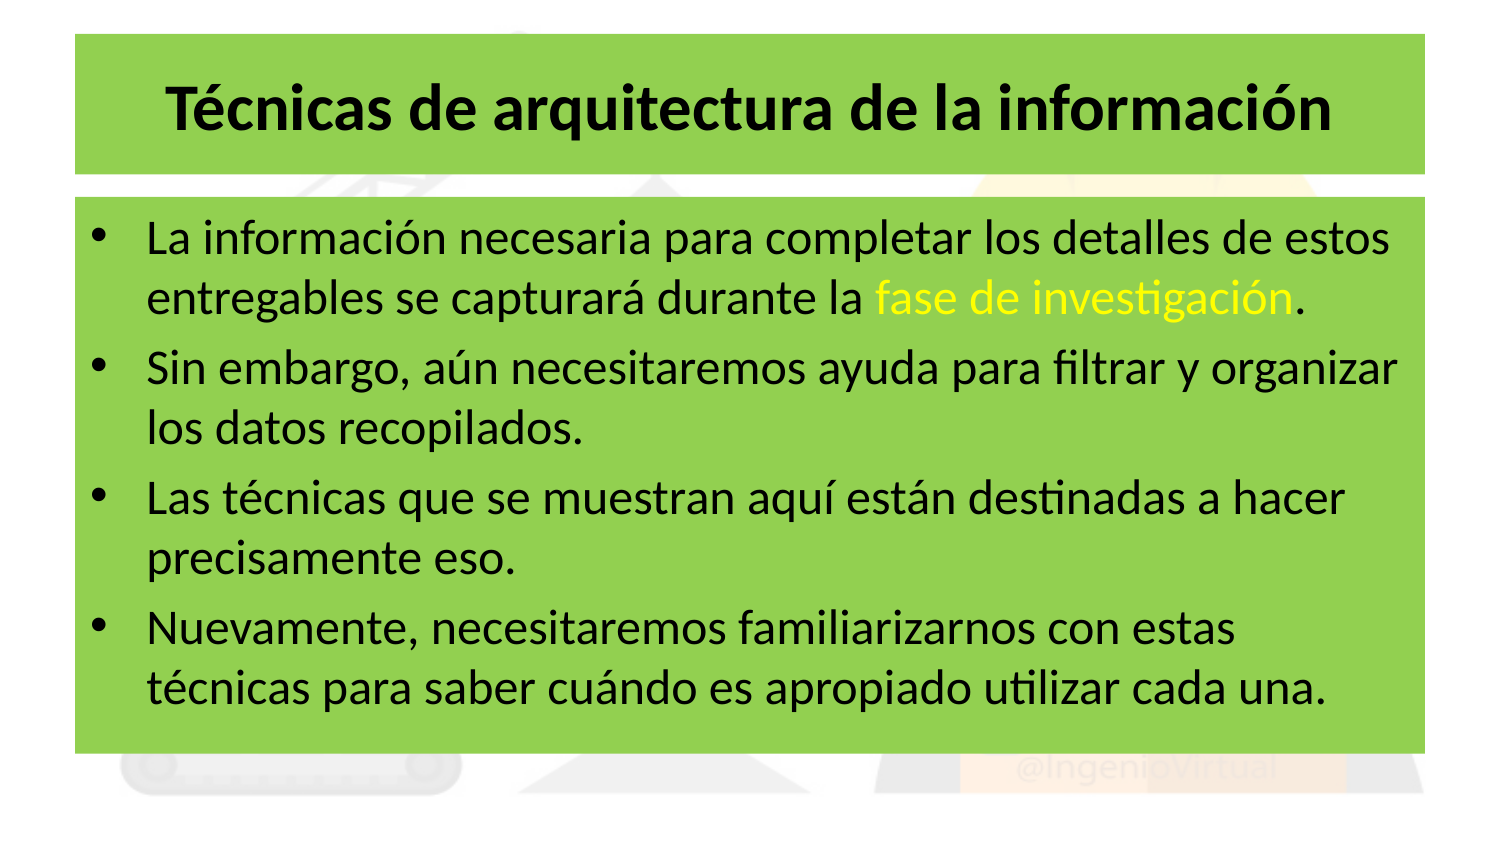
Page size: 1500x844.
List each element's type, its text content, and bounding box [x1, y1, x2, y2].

list La información necesaria para completar los detalles de estos entregables se capturará durante la fase de investigación. Sin embargo, aún necesitaremos ayuda para filtrar y organizar los datos recopilados. Las técnicas que se muestran aquí están destinadas a hacer precisamente eso. Nuevamente, necesitaremos familiarizarnos con estas técnicas para saber cuándo es apropiado utilizar cada una. [75, 196, 1425, 754]
title Técnicas de arquitectura de la información [75, 33, 1425, 175]
